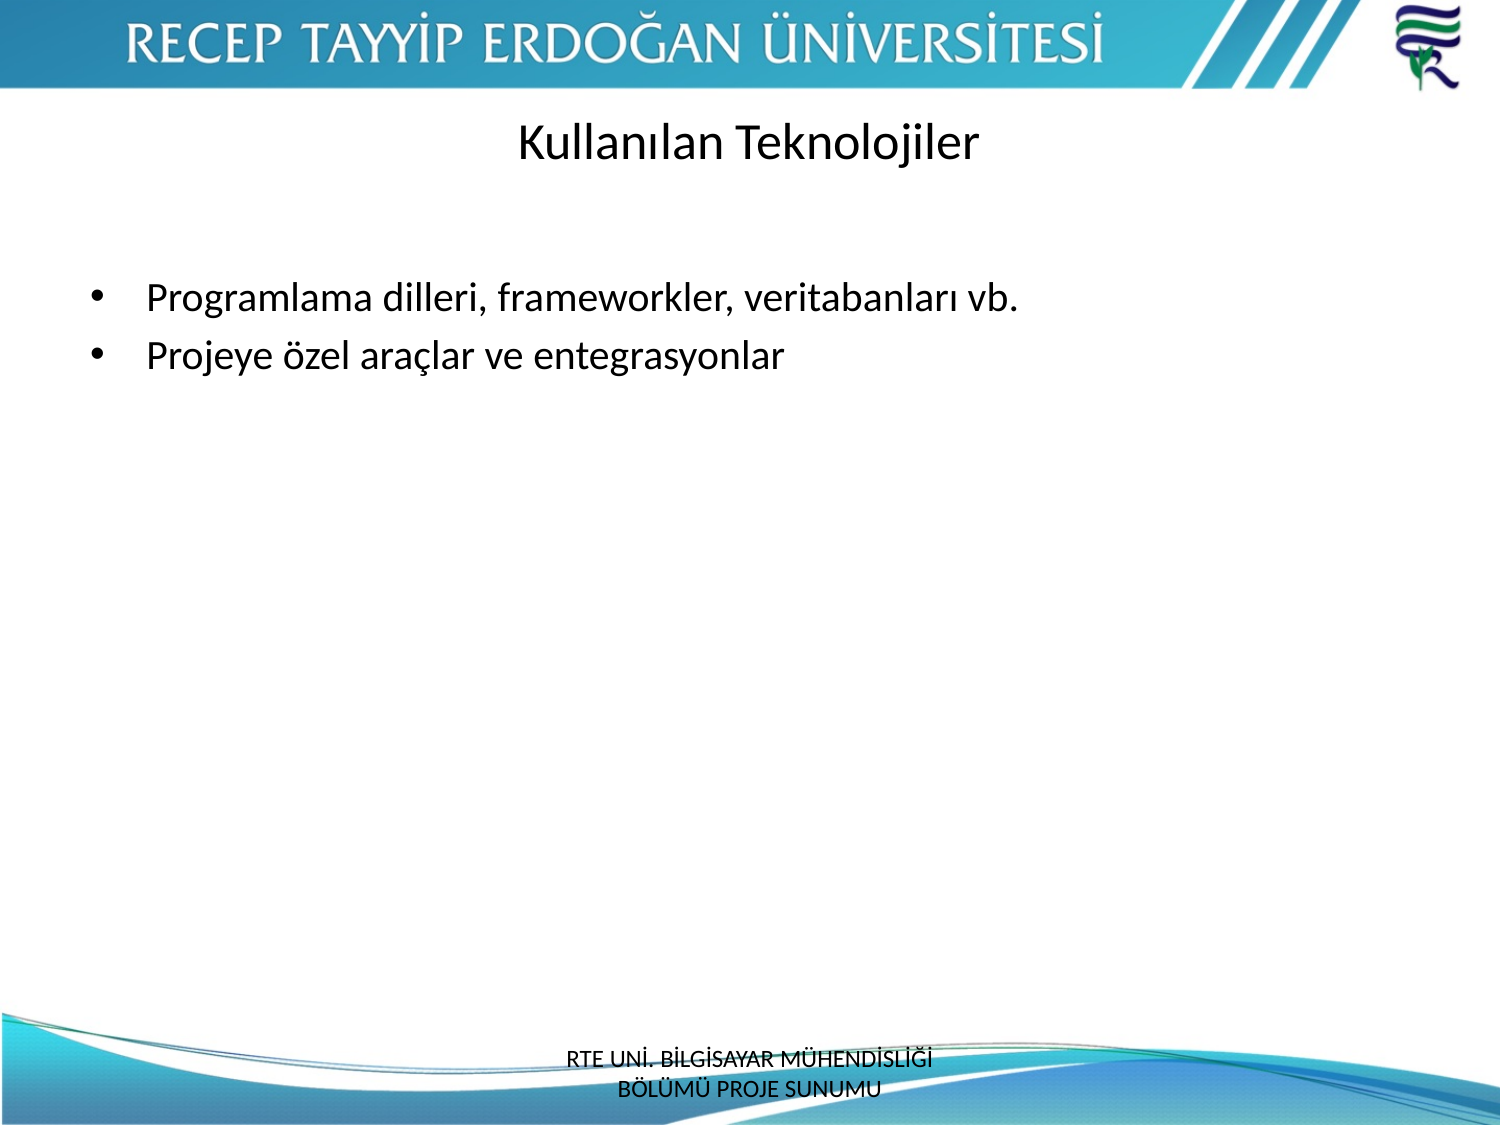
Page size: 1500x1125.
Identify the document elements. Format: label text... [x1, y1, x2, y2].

title Kullanılan Teknolojiler [75, 45, 1425, 233]
list Programlama dilleri, frameworkler, veritabanları vb. Projeye özel araçlar ve entegrasyonlar [75, 262, 1425, 1005]
picture [0, 0, 1500, 1125]
footer RTE UNİ. BİLGİSAYAR MÜHENDİSLİĞİ BÖLÜMÜ PROJE SUNUMU [512, 1042, 988, 1103]
